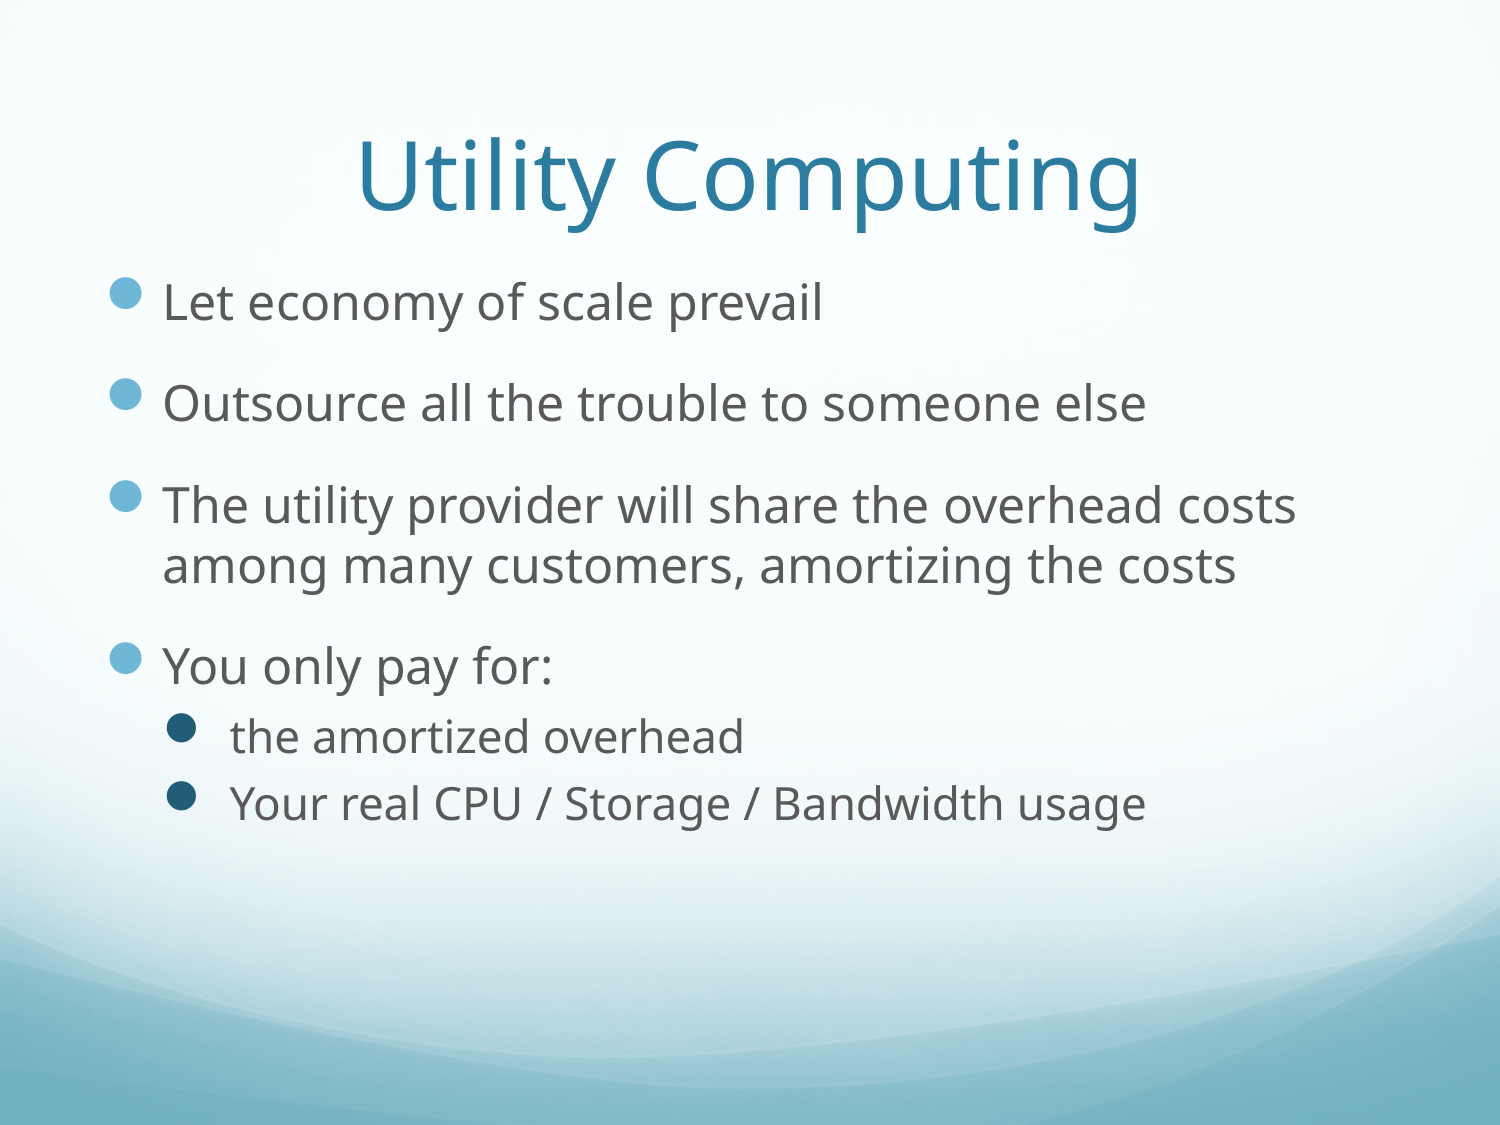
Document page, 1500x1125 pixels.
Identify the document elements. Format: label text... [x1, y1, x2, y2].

list Let economy of scale prevail Outsource all the trouble to someone else The utility provider will share the overhead costs among many customers, amortizing the costs You only pay for: the amortized overhead Your real CPU / Storage / Bandwidth usage [90, 262, 1410, 975]
title Utility Computing [90, 17, 1410, 237]
